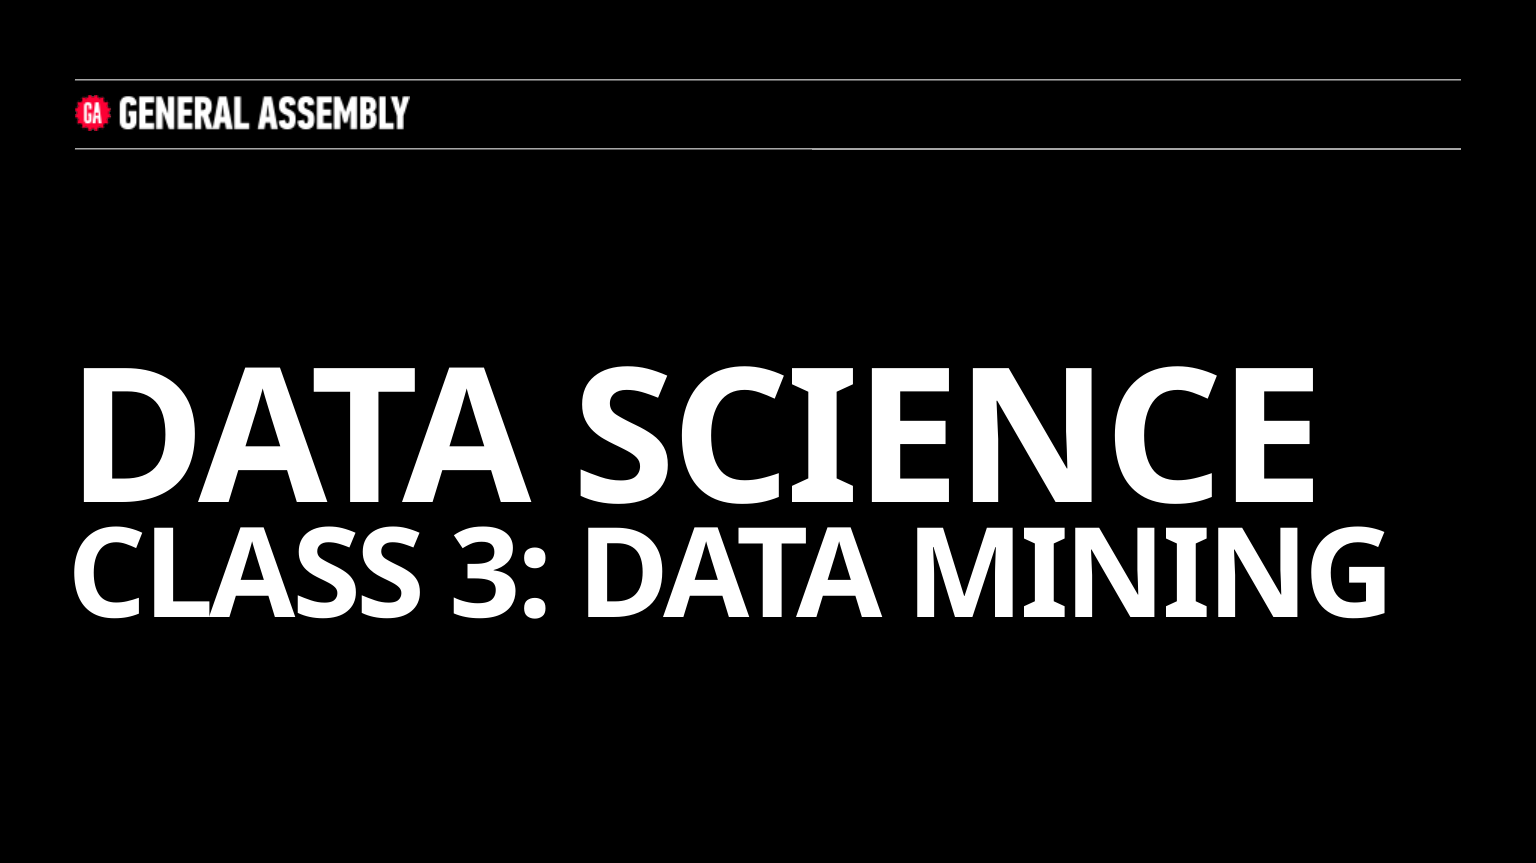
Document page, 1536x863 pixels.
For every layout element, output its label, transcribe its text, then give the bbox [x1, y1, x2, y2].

title DATA SCIENCE Class 3: data Mining [67, 218, 1458, 650]
picture [75, 95, 410, 131]
